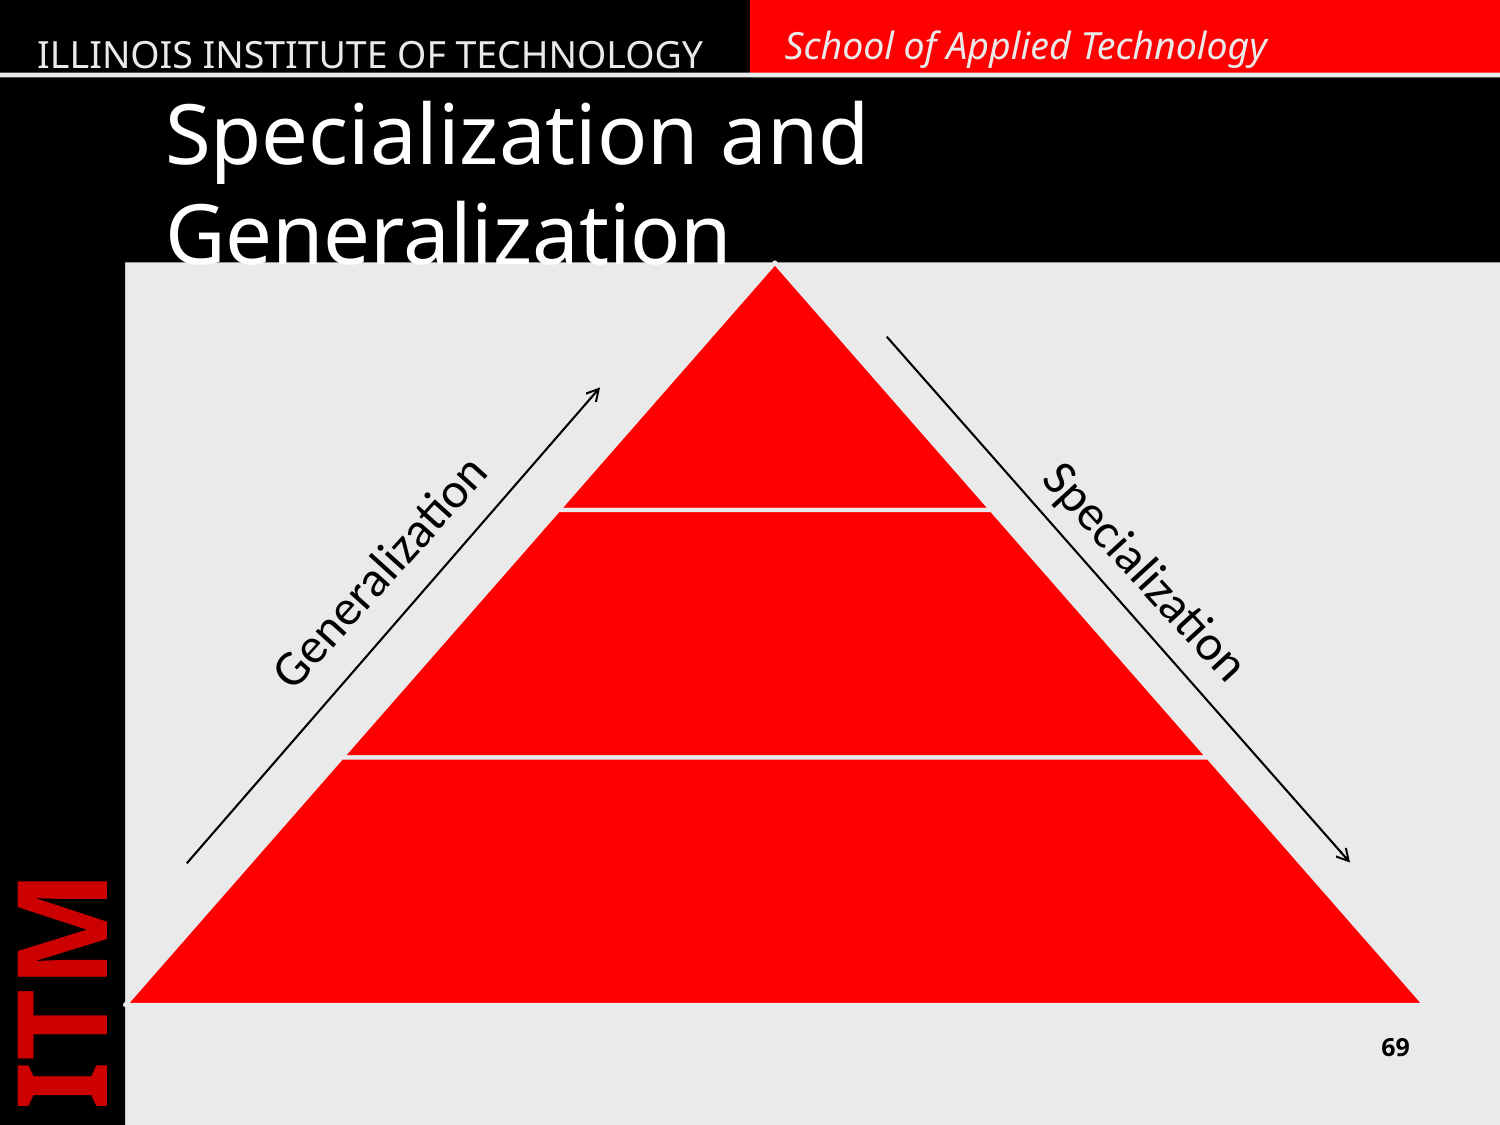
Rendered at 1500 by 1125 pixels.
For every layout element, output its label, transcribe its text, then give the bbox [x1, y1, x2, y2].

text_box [887, 337, 1351, 863]
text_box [187, 387, 601, 863]
slide_number 69 [1074, 1024, 1426, 1103]
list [124, 262, 1426, 1006]
title Specialization and Generalization [149, 99, 1426, 262]
